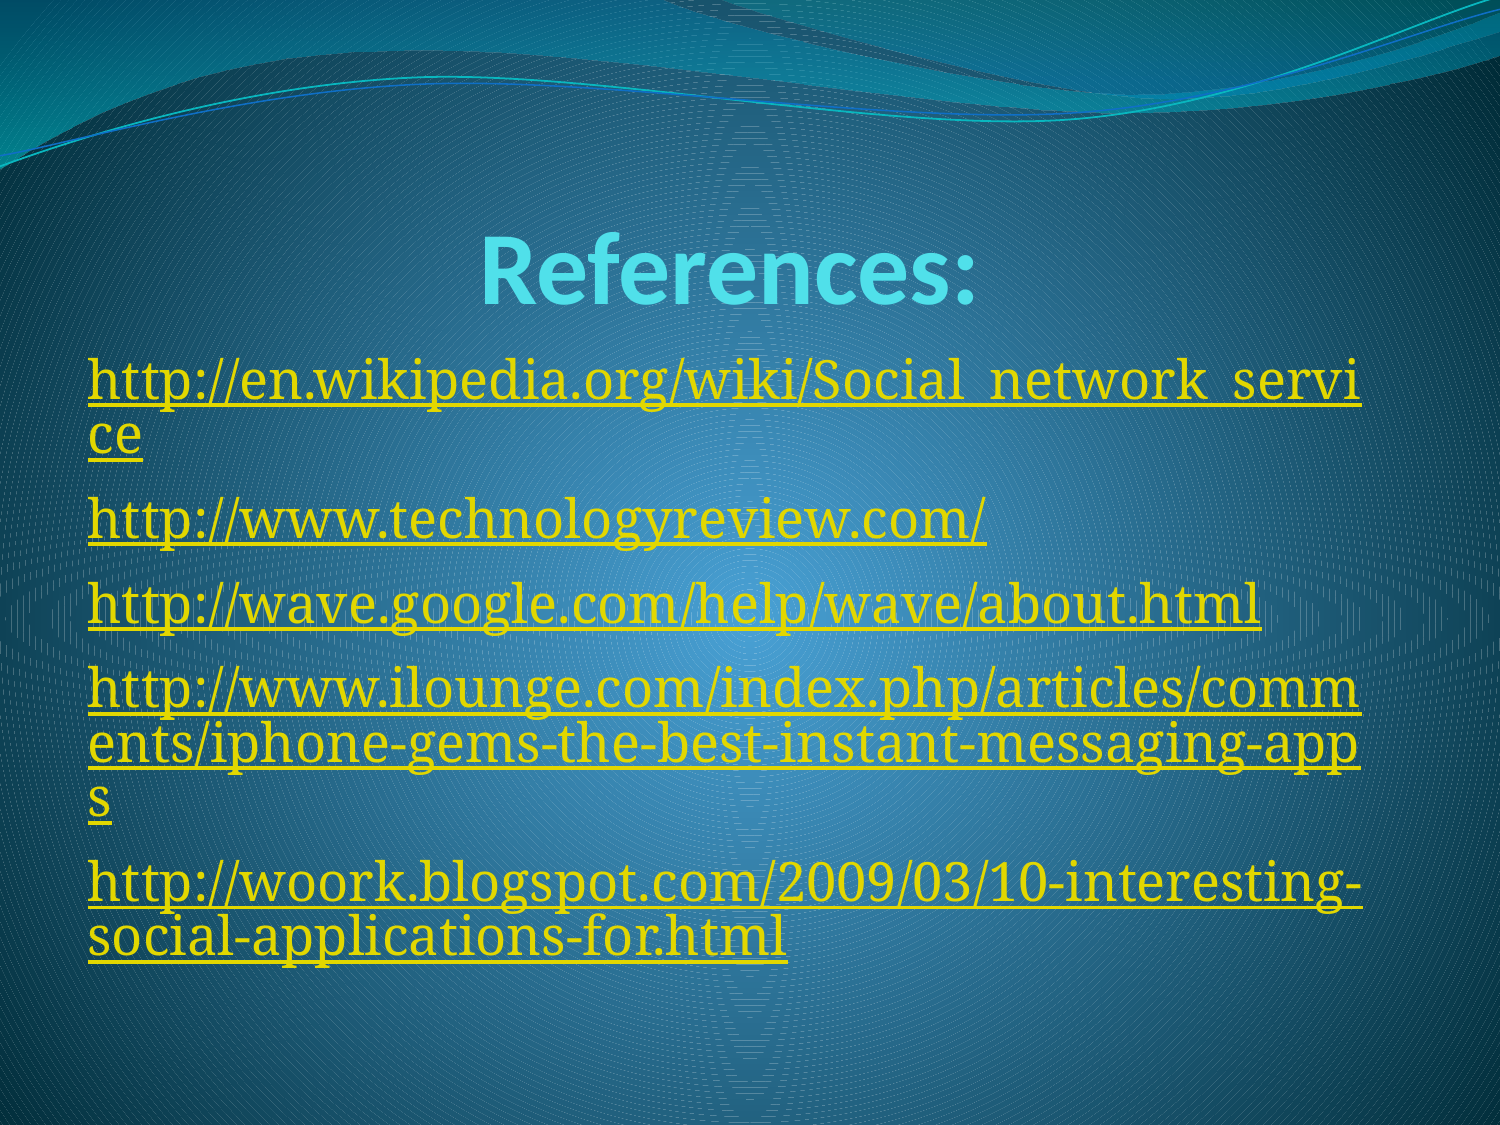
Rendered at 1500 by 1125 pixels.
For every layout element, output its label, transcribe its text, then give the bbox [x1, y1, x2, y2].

subtitle http://en.wikipedia.org/wiki/Social_network_service http://www.technologyreview.com/ http://wave.google.com/help/wave/about.html http://www.ilounge.com/index.php/articles/comments/iphone-gems-the-best-instant-messaging-apps http://woork.blogspot.com/2009/03/10-interesting-social-applications-for.html [87, 337, 1376, 818]
title References: [87, 200, 1376, 325]
